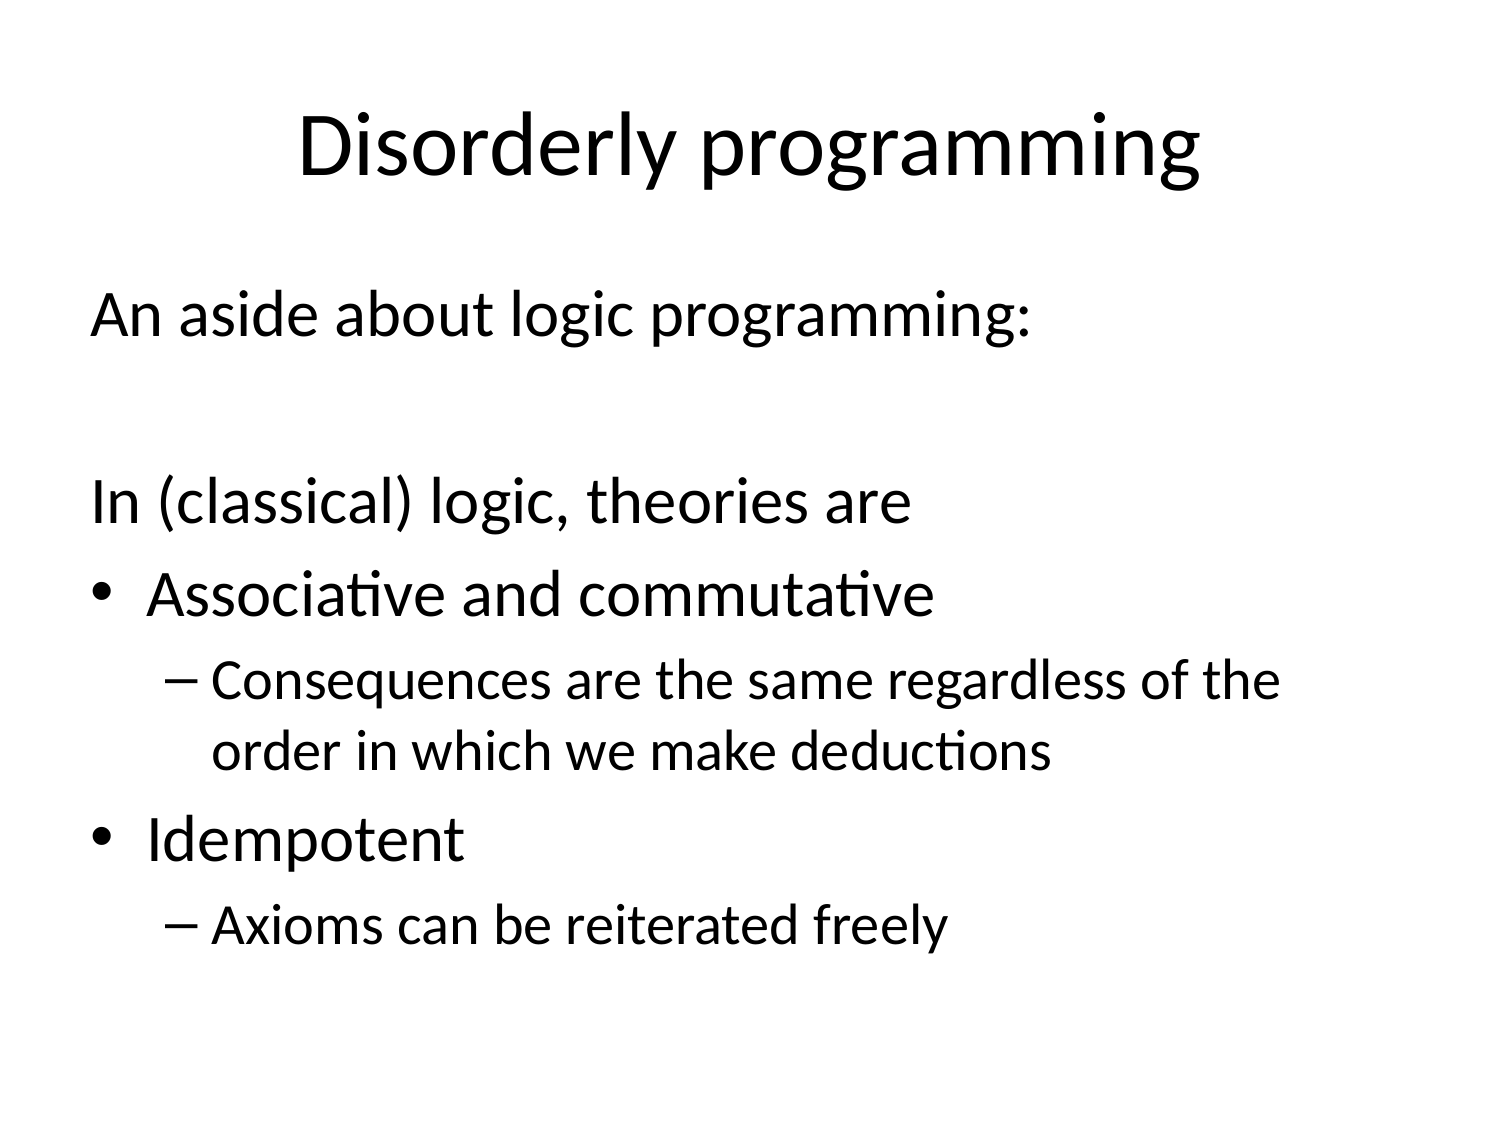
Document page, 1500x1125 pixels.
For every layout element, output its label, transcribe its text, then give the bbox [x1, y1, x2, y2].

title Disorderly programming [75, 45, 1425, 233]
list An aside about logic programming: In (classical) logic, theories are Associative and commutative Consequences are the same regardless of the order in which we make deductions Idempotent Axioms can be reiterated freely [75, 262, 1425, 1005]
